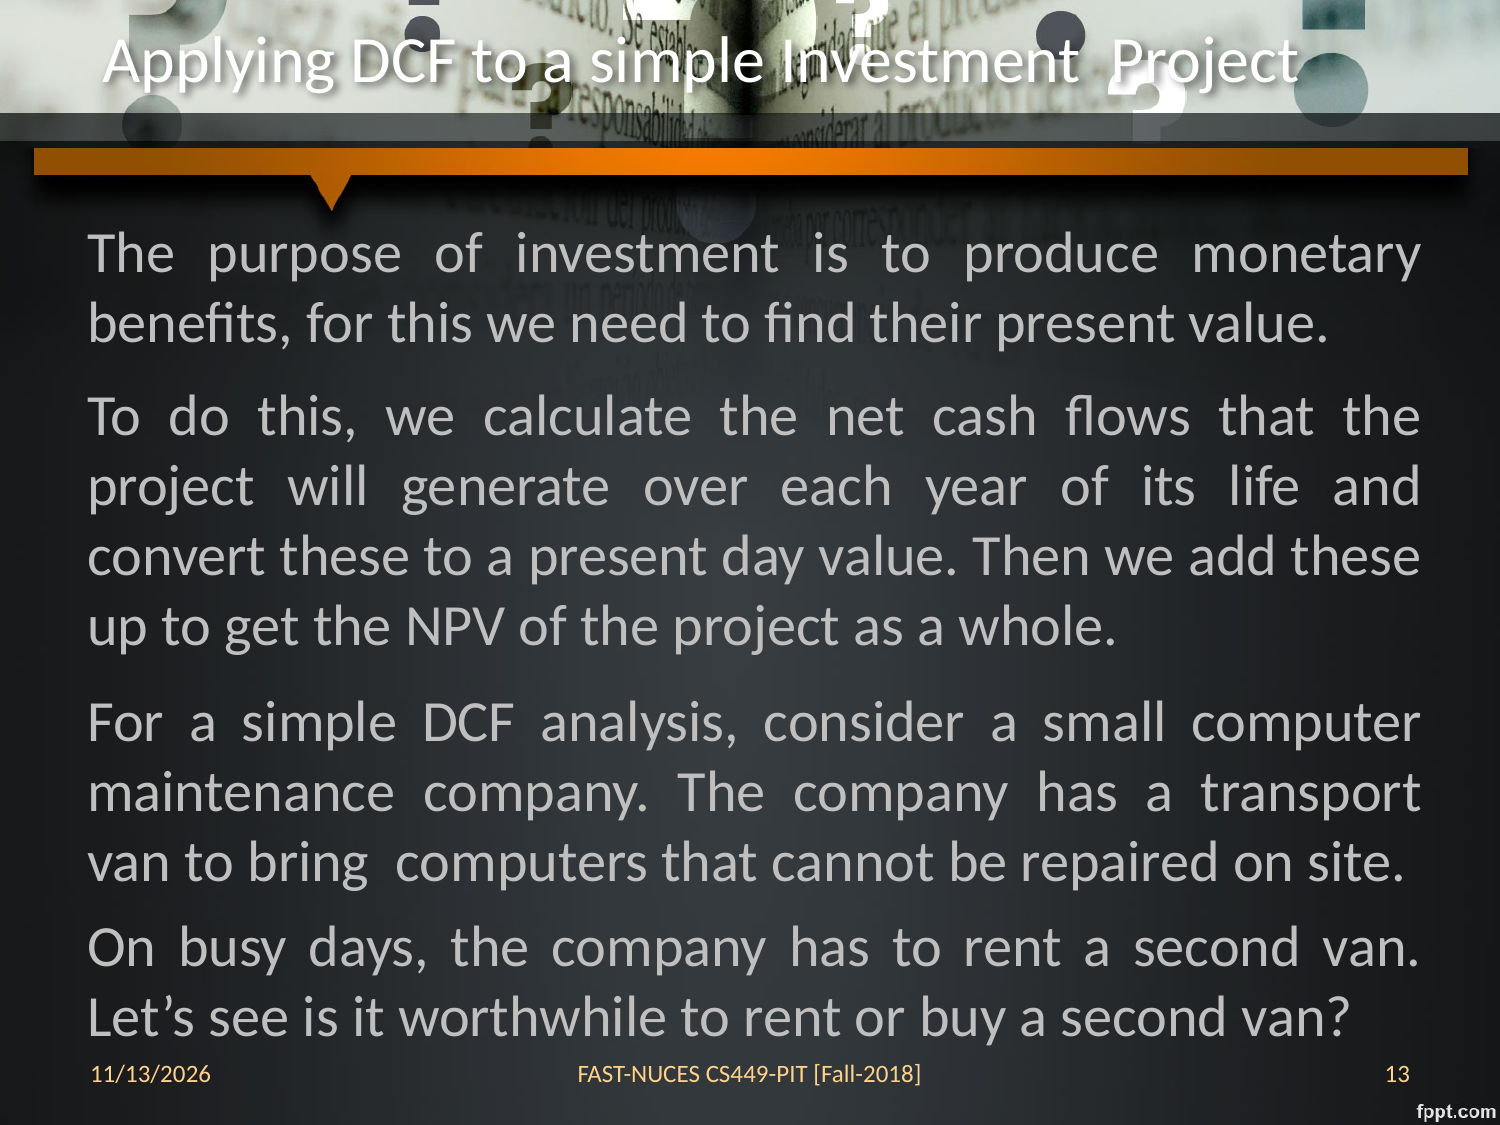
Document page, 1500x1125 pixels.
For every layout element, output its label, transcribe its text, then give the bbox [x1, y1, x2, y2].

slide_number 13 [1074, 1042, 1425, 1103]
list The purpose of investment is to produce monetary benefits, for this we need to find their present value. To do this, we calculate the net cash flows that the project will generate over each year of its life and convert these to a present day value. Then we add these up to get the NPV of the project as a whole. For a simple DCF analysis, consider a small computer maintenance company. The company has a transport van to bring computers that cannot be repaired on site. On busy days, the company has to rent a second van. Let’s see is it worthwhile to rent or buy a second van? [72, 206, 1438, 1043]
title Applying DCF to a simple Investment Project [87, 0, 1438, 113]
picture [0, 0, 1500, 1125]
footer FAST-NUCES CS449-PIT [Fall-2018] [425, 1042, 1074, 1103]
slide_number 17-Oct-18 [75, 1042, 425, 1103]
